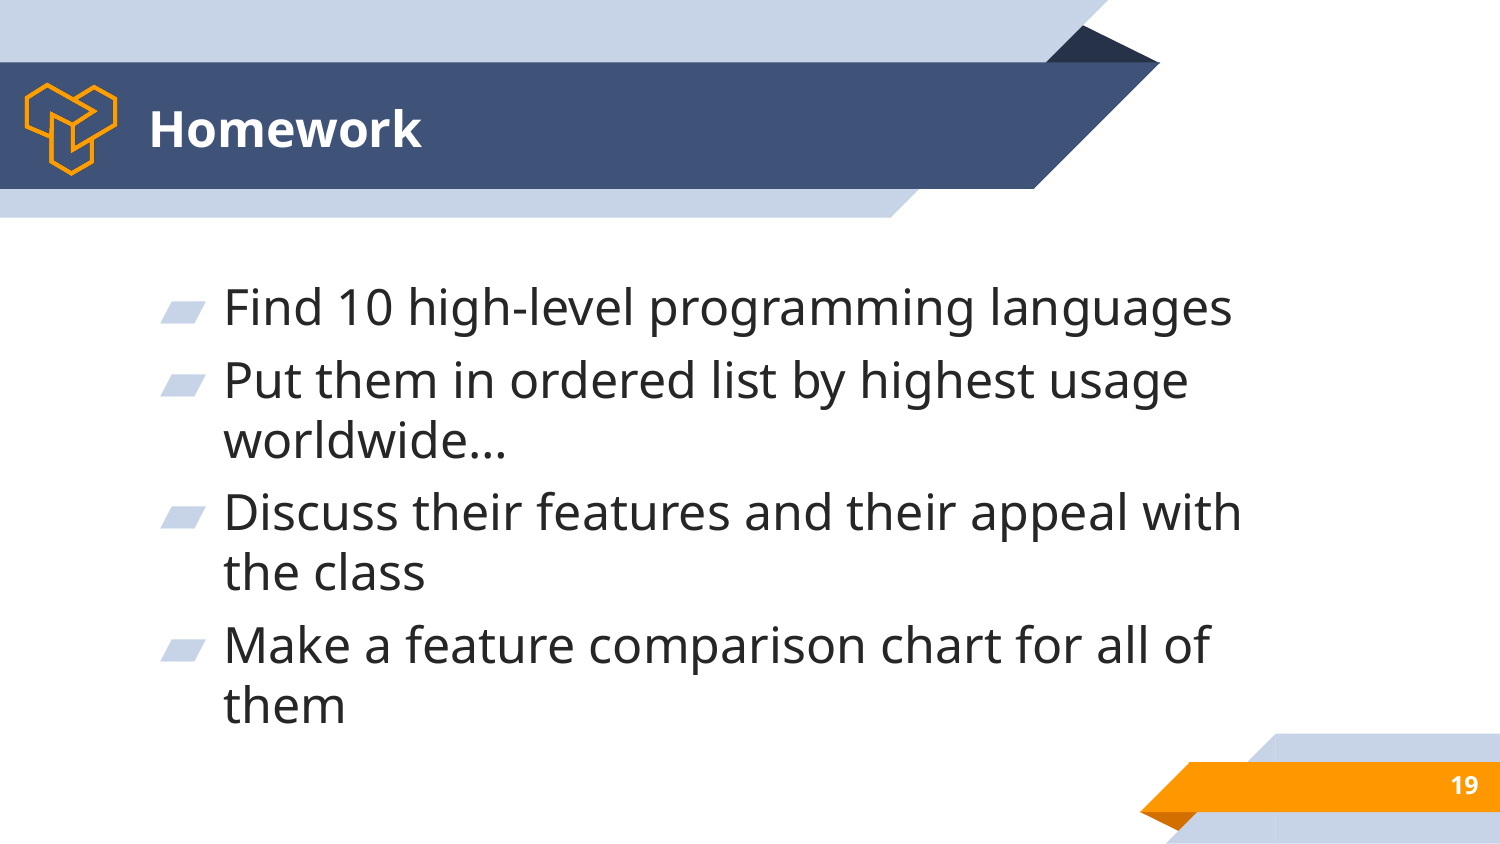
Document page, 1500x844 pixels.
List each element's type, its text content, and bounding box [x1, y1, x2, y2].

title Homework [133, 64, 997, 190]
text_box Find 10 high-level programming languages Put them in ordered list by highest usage worldwide… Discuss their features and their appeal with the class Make a feature comparison chart for all of them [133, 268, 1262, 844]
slide_number 19 [1262, 760, 1494, 813]
picture [21, 77, 121, 177]
